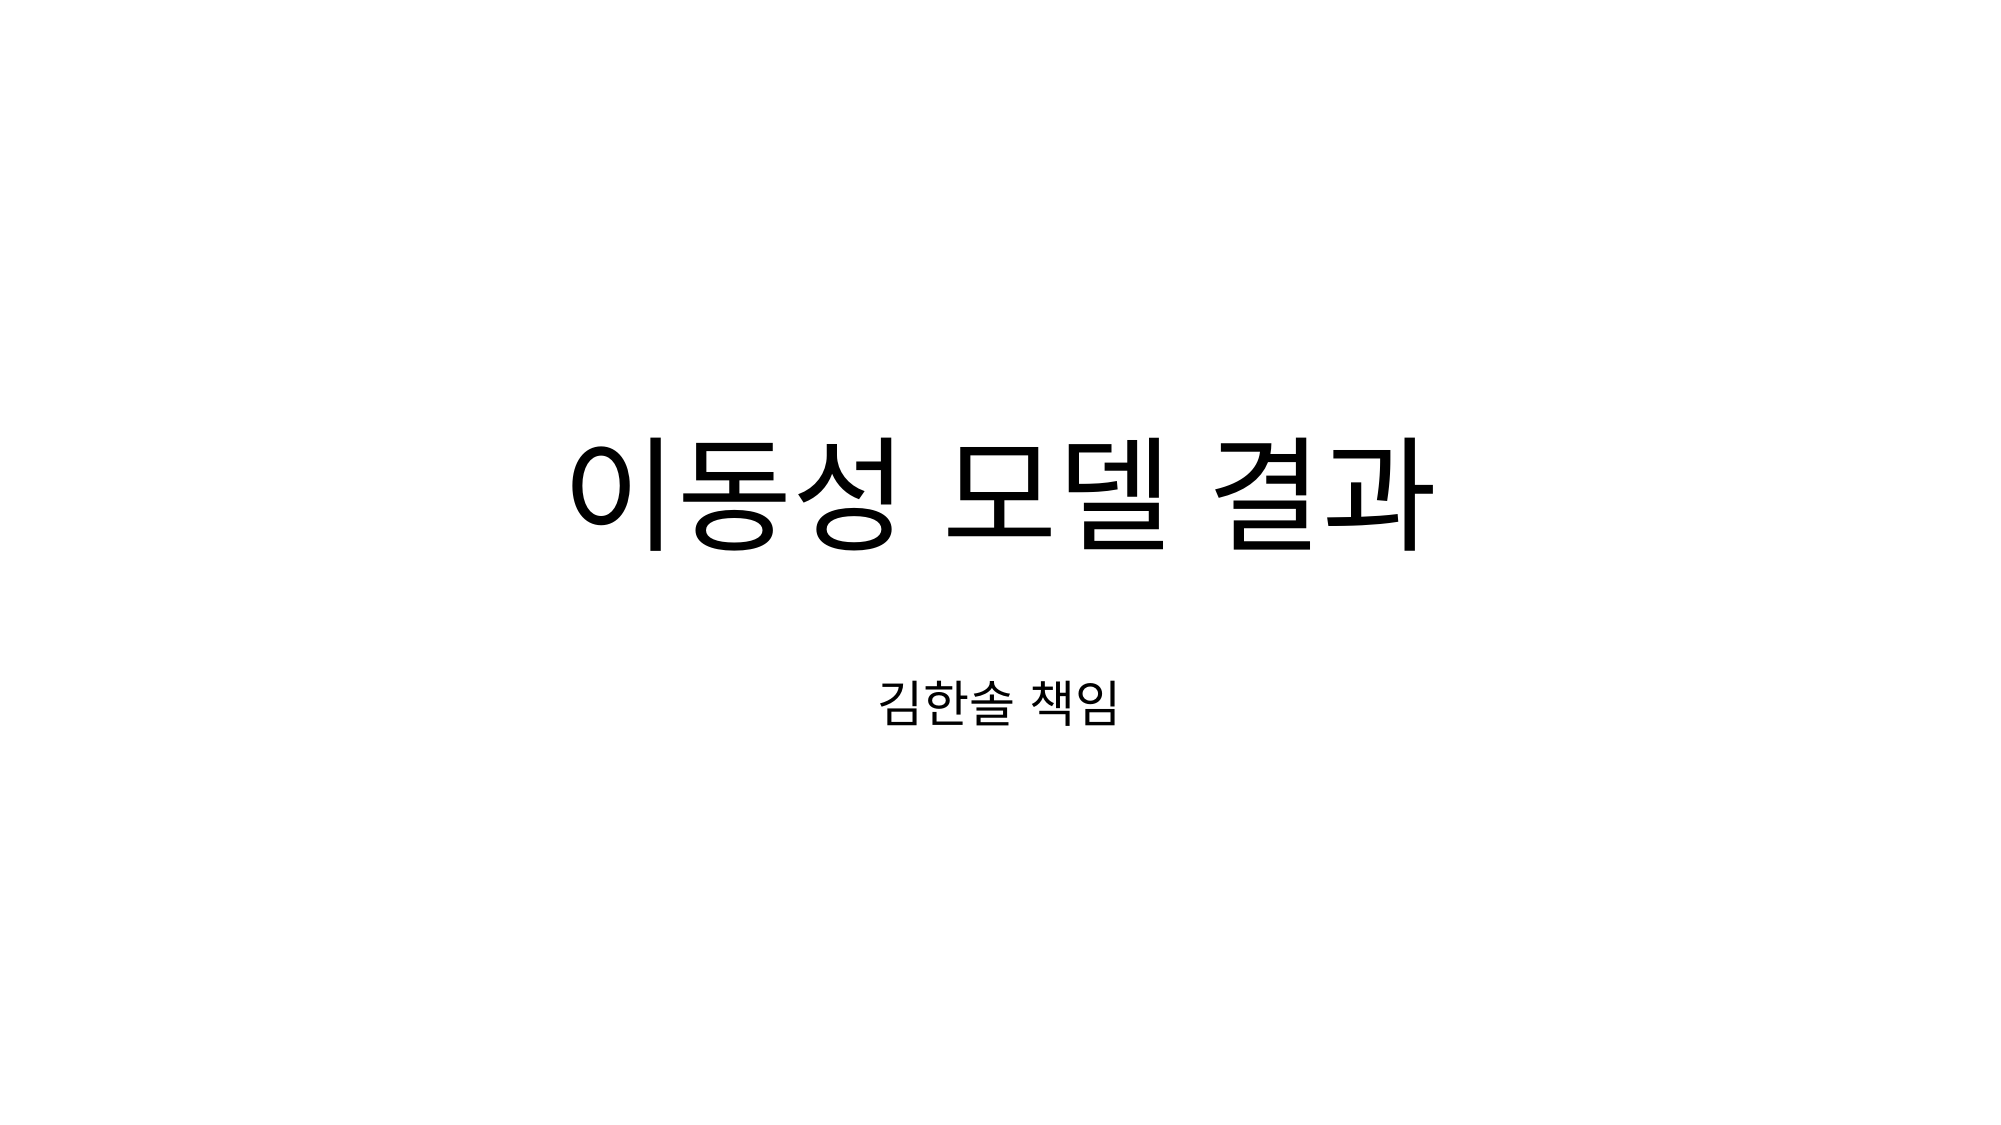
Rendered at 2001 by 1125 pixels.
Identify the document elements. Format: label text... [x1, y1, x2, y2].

title 이동성 모델 결과 [249, 184, 1750, 576]
subtitle 김한솔 책임 [249, 590, 1750, 863]
